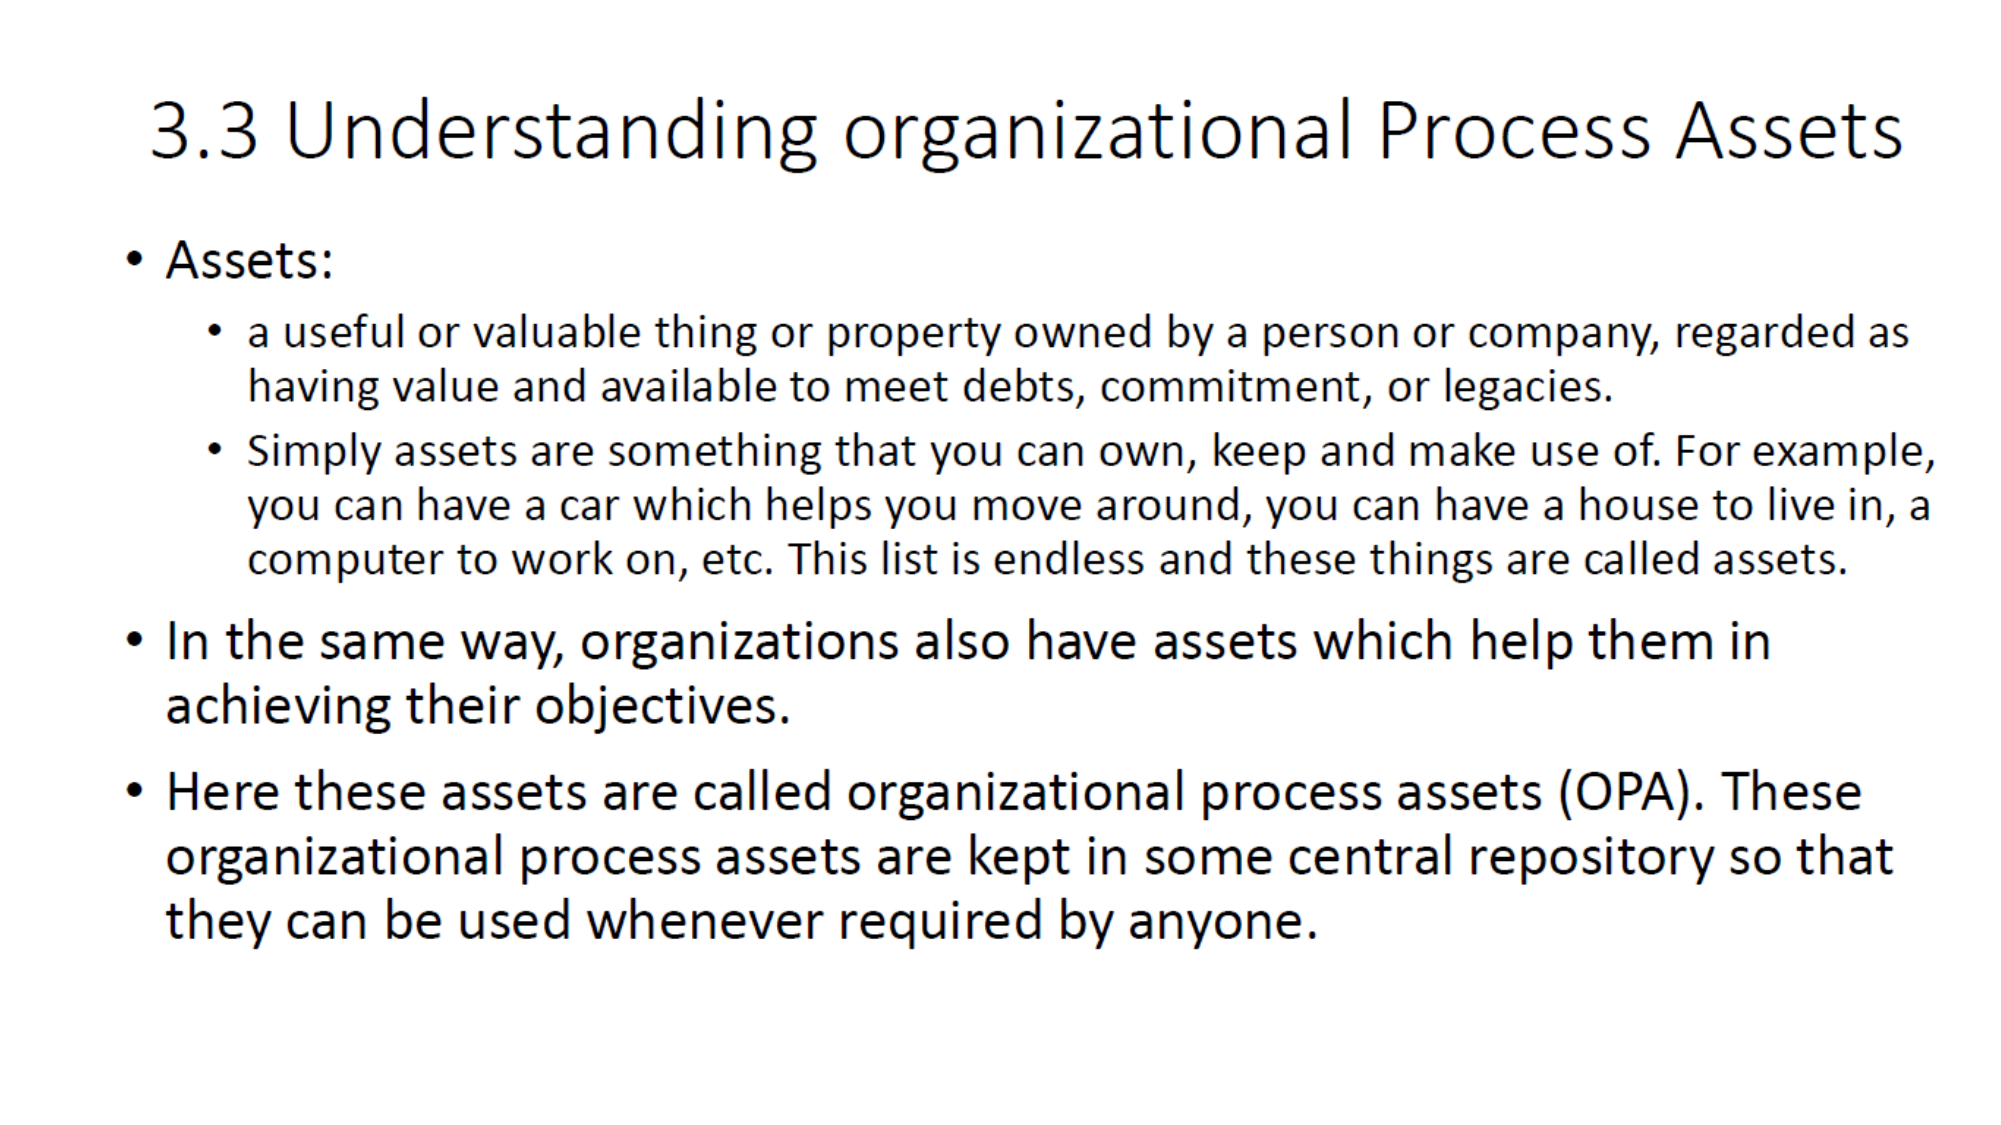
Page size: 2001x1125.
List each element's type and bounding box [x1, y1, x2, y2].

list [0, 0, 2000, 1125]
